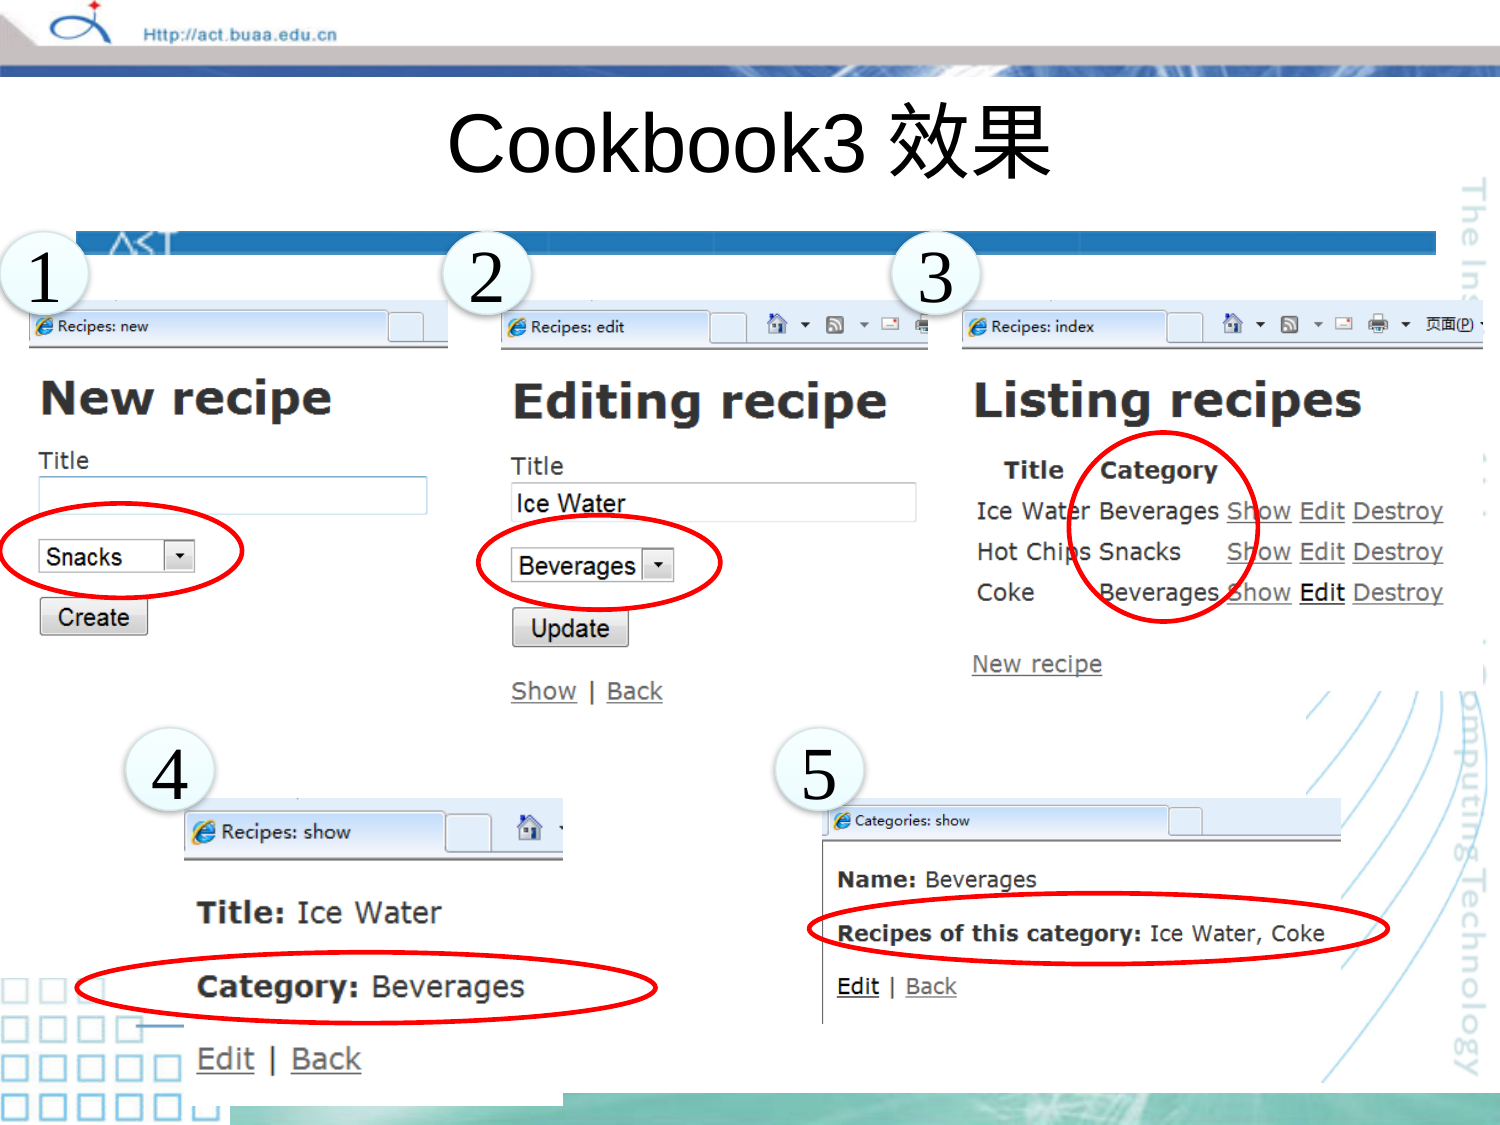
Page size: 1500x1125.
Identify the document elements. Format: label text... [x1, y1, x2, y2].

text_box [0, 522, 24, 579]
text_box 3 [890, 230, 982, 316]
text_box 1 [0, 230, 90, 311]
text_box 5 [774, 727, 865, 812]
picture [0, 798, 1500, 1125]
picture [505, 233, 919, 255]
picture [822, 173, 1500, 1083]
picture [0, 0, 1500, 77]
text_box 2 [442, 230, 533, 316]
picture [76, 233, 470, 255]
text_box [76, 960, 179, 1015]
text_box [478, 537, 496, 587]
title Cookbook3效果 [75, 45, 1425, 233]
text_box 4 [125, 727, 216, 812]
text_box [809, 920, 817, 937]
text_box [1345, 910, 1388, 948]
picture [501, 300, 928, 717]
text_box [568, 962, 656, 1014]
picture [29, 300, 448, 655]
